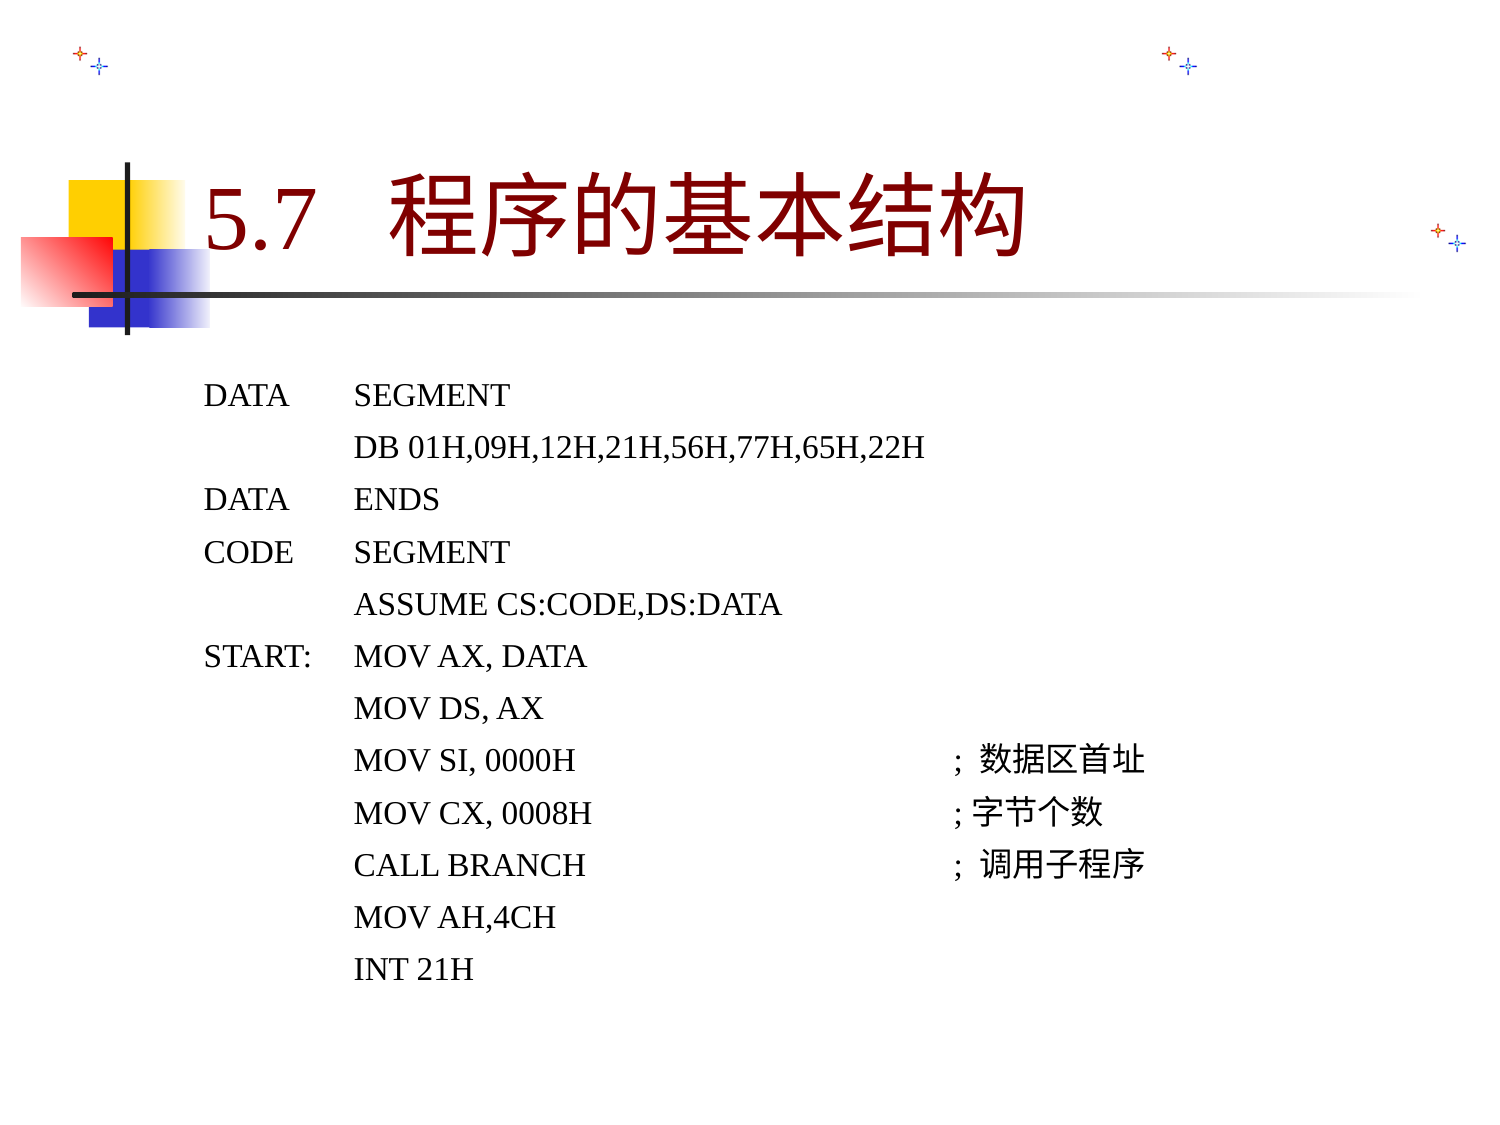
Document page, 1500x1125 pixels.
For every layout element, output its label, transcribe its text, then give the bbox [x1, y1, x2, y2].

picture [1151, 42, 1202, 93]
list DATA SEGMENT DB 01H,09H,12H,21H,56H,77H,65H,22H DATA ENDS CODE SEGMENT ASSUME CS:CODE,DS:DATA START: MOV AX, DATA MOV DS, AX MOV SI, 0000H ; 数据区首址 MOV CX, 0008H ;字节个数 CALL BRANCH ; 调用子程序 MOV AH,4CH INT 21H [188, 361, 1394, 1032]
picture [62, 42, 113, 93]
title 5.7 程序的基本结构 [188, 160, 1468, 275]
